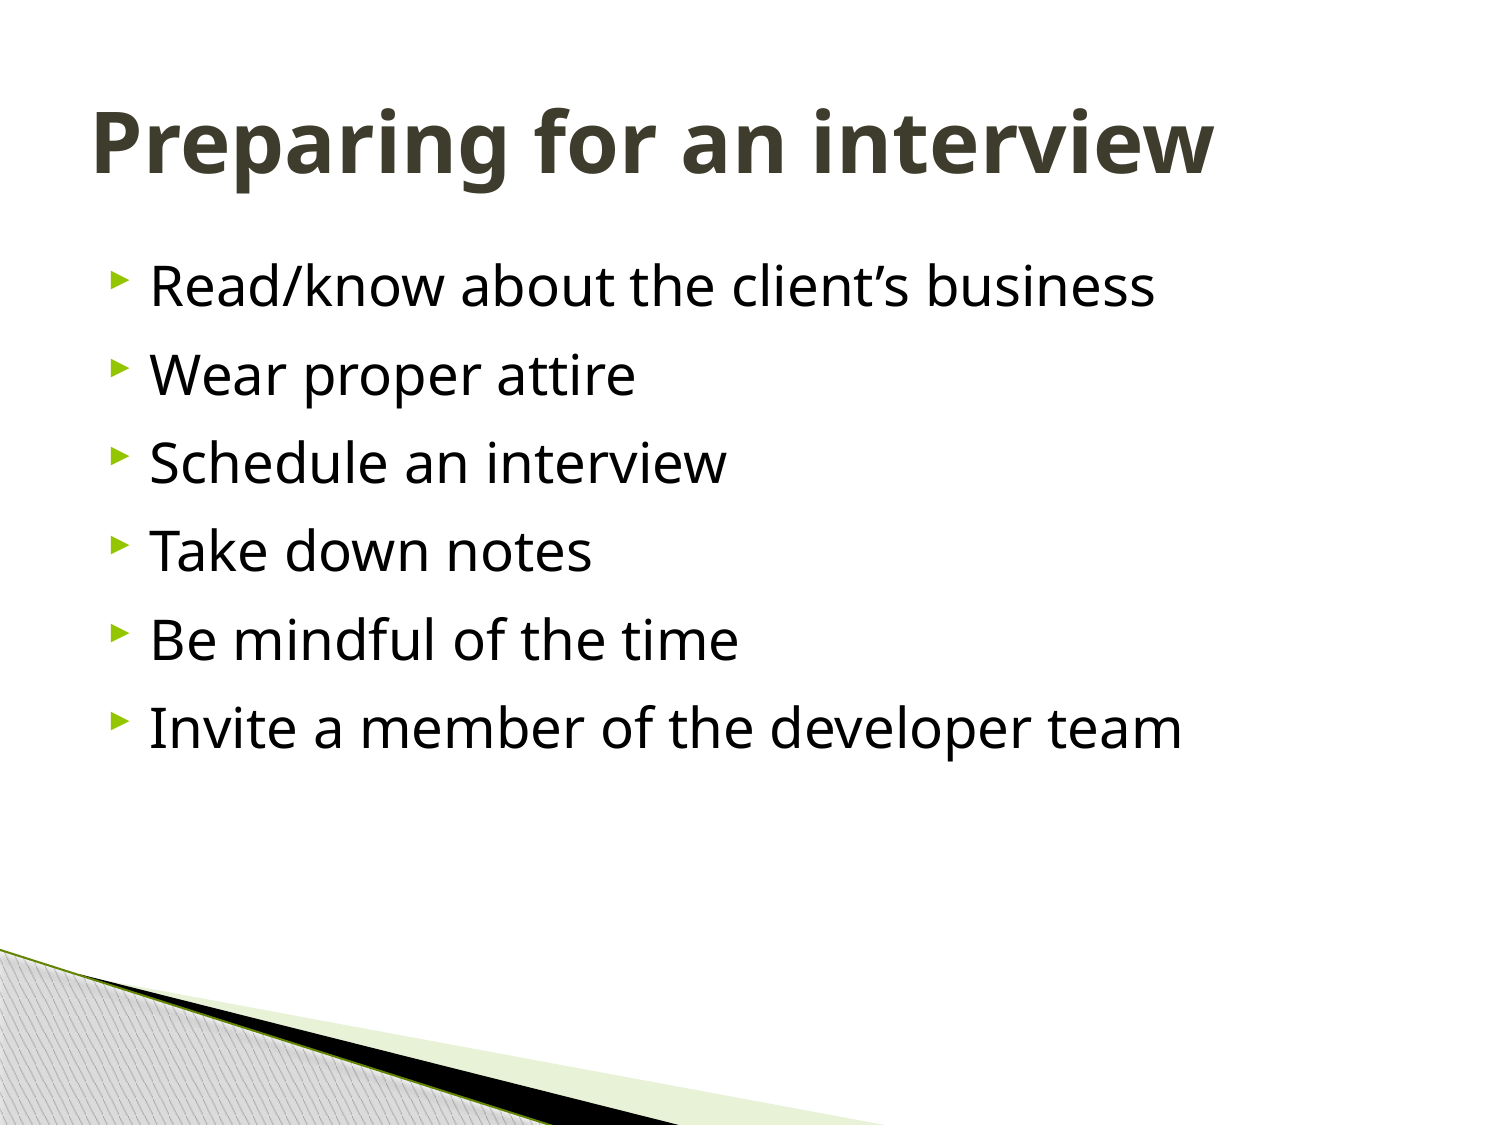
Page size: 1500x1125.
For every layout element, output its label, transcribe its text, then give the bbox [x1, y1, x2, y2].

list Read/know about the client’s business Wear proper attire Schedule an interview Take down notes Be mindful of the time Invite a member of the developer team [75, 243, 1425, 986]
title Preparing for an interview [75, 45, 1425, 233]
